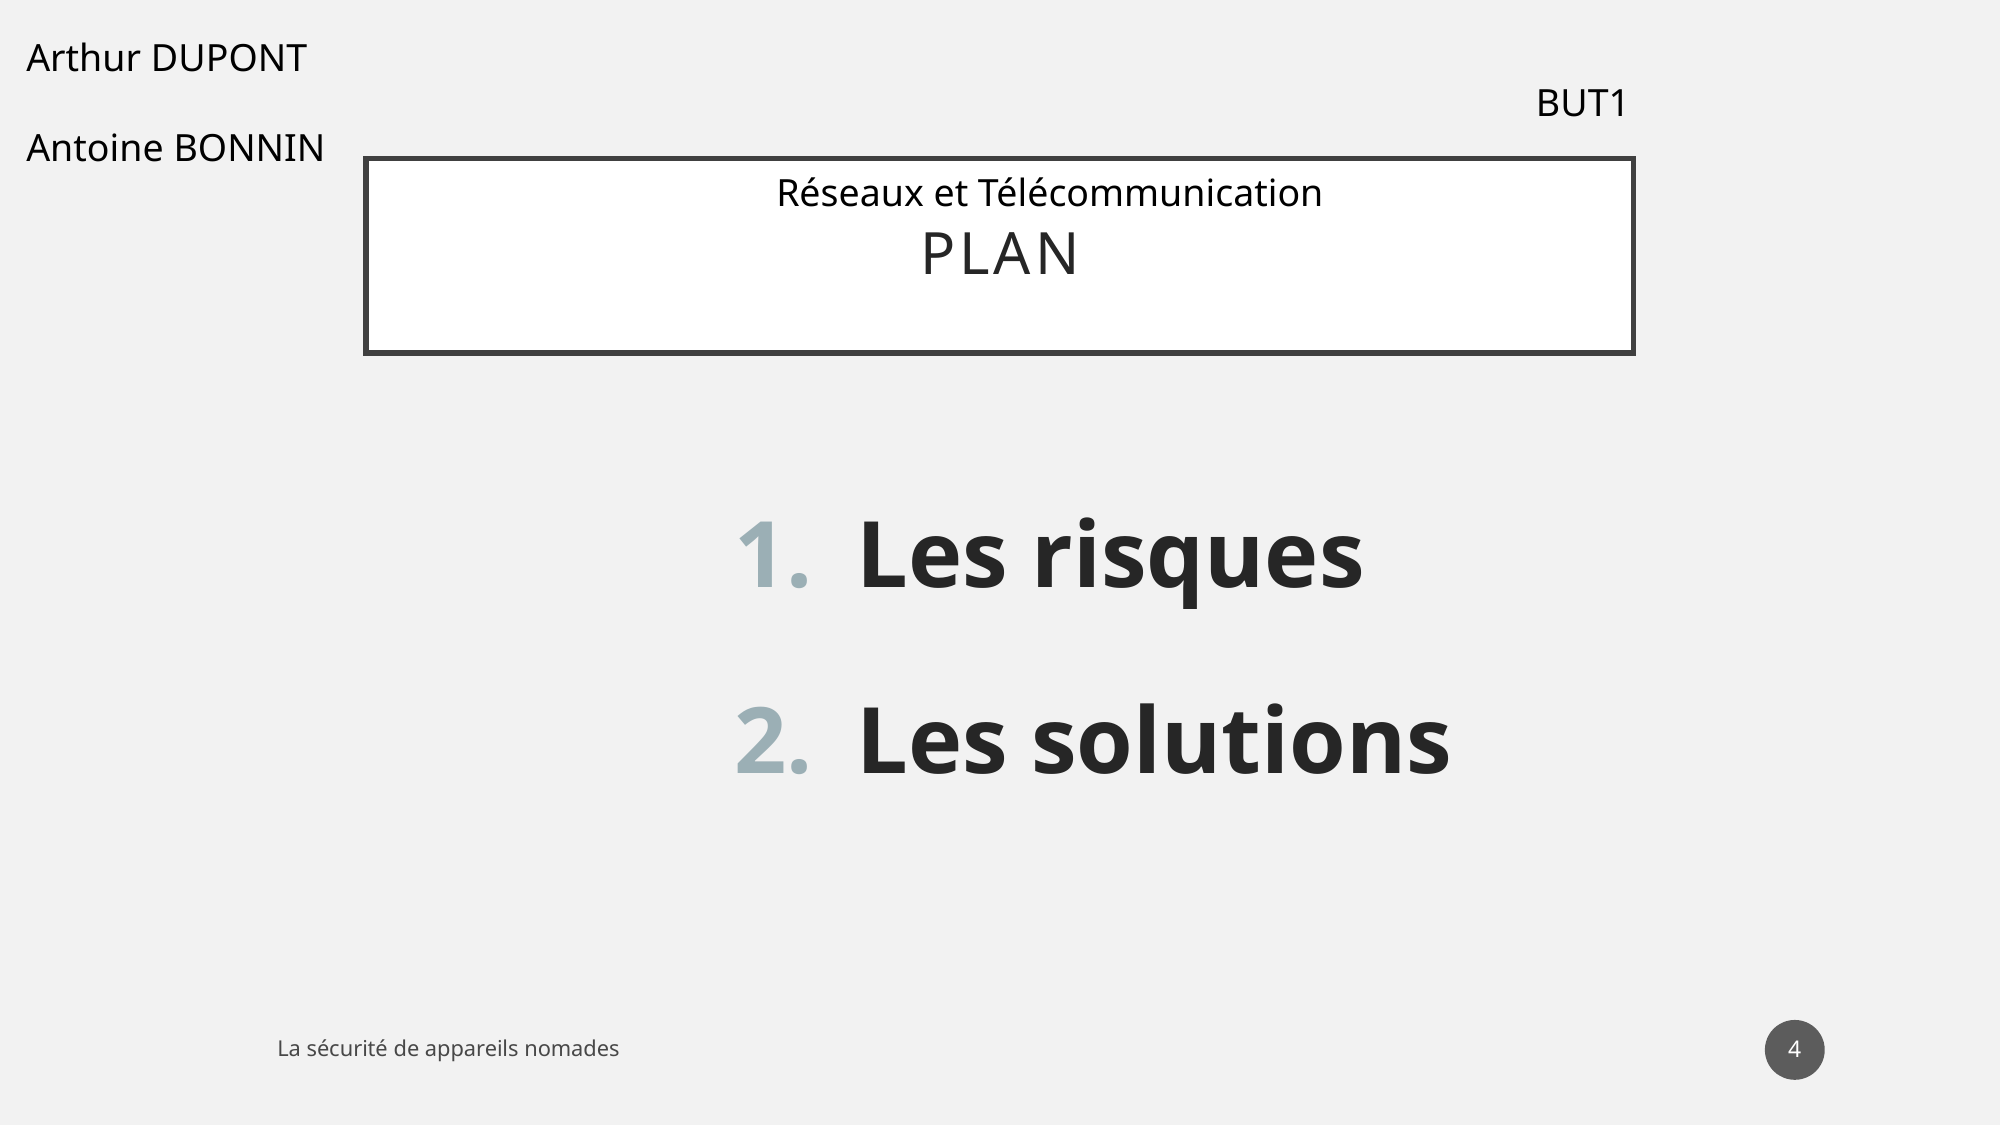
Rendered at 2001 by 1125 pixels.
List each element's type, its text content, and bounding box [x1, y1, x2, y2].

text_box 4 [1764, 1019, 1825, 1080]
text_box Arthur DUPONT BUT1 Antoine BONNIN Réseaux et Télécommunication [11, 26, 1988, 221]
footer La sécurité de appareils nomades [262, 1023, 1231, 1076]
list Les risques Les solutions [719, 433, 1988, 943]
title Plan [366, 221, 1634, 354]
